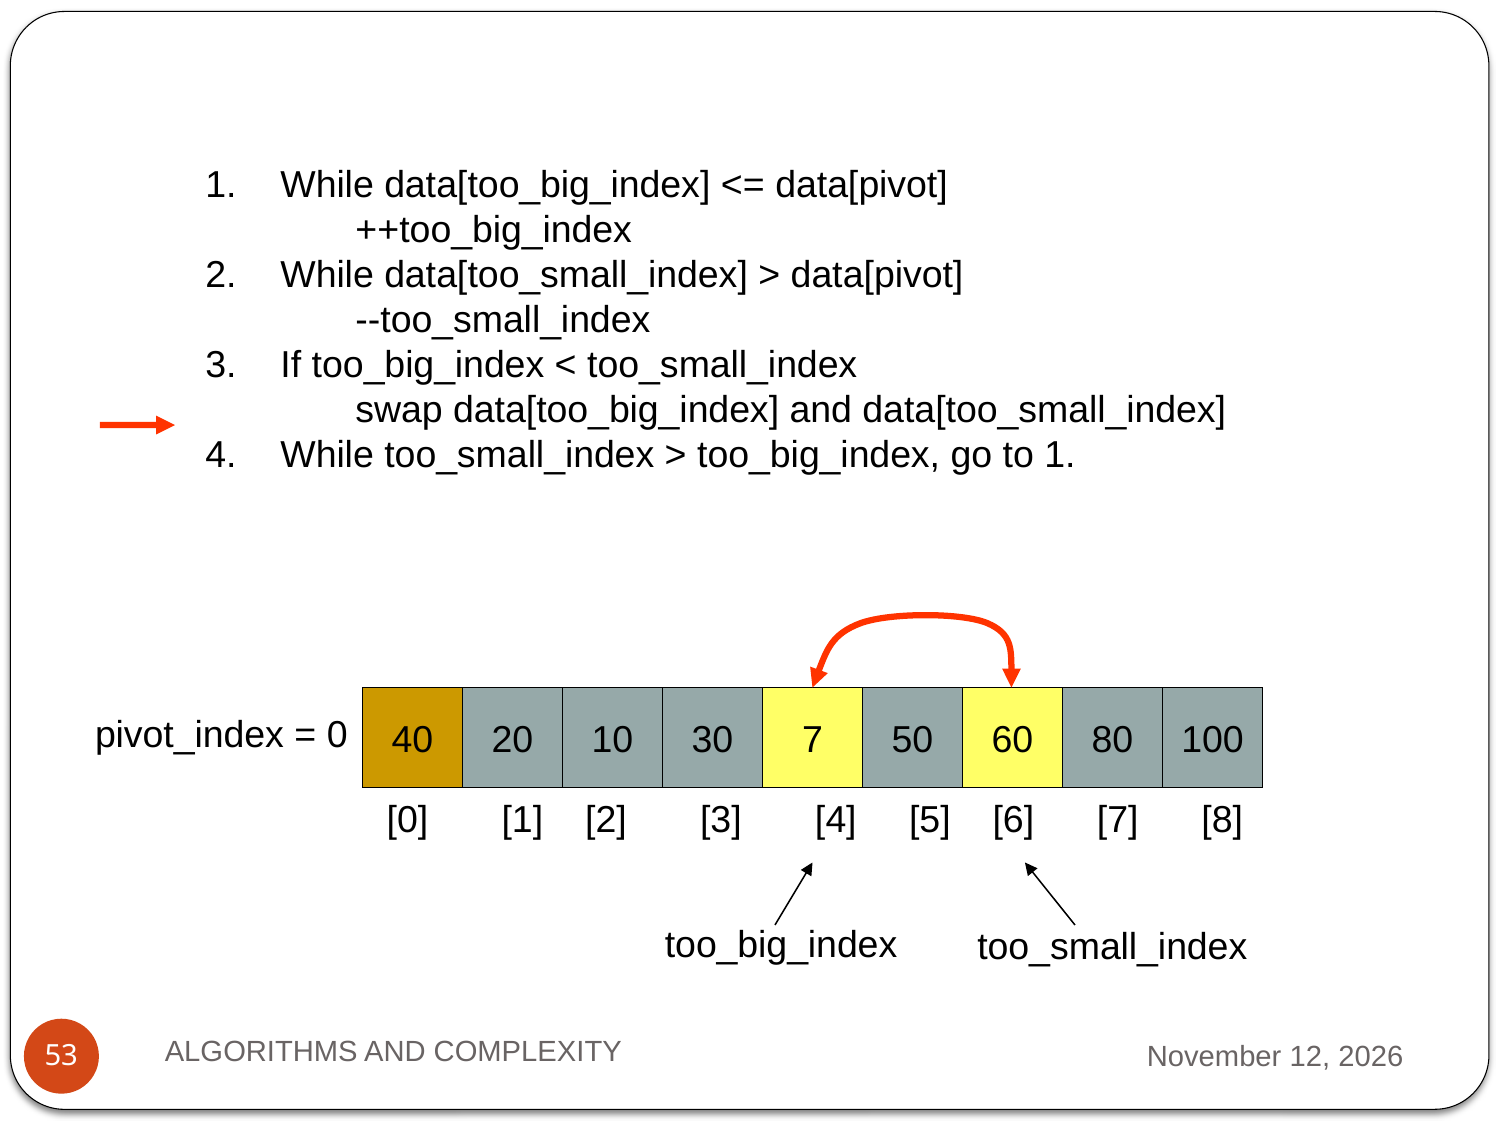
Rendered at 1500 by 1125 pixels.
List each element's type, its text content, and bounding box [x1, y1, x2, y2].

text_box pivot_index = 0 [80, 702, 363, 762]
text_box 50 [862, 688, 962, 787]
text_box 80 [1062, 687, 1162, 787]
text_box 60 [962, 687, 1062, 787]
text_box too_small_index [962, 914, 1313, 975]
text_box [0] [1] [2] [3] [4] [5] [6] [7] [8] [371, 787, 1261, 848]
text_box [1024, 862, 1076, 926]
text_box too_big_index [650, 912, 1065, 973]
text_box 20 [462, 687, 562, 787]
text_box [774, 862, 813, 926]
text_box 100 [1162, 687, 1263, 788]
slide_number 53 [23, 1018, 99, 1094]
text_box While data[too_big_index] <= data[pivot] ++too_big_index While data[too_small_index] > data[pivot] --too_small_index If too_big_index < too_small_index swap data[too_big_index] and data[too_small_index] While too_small_index > too_big_index, go to 1. [190, 152, 1392, 618]
text_box 40 [362, 687, 462, 788]
text_box 30 [662, 687, 762, 787]
text_box [810, 615, 1018, 688]
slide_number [1012, 1015, 1419, 1094]
text_box 7 [762, 687, 862, 787]
text_box [99, 418, 175, 432]
text_box 10 [562, 687, 662, 787]
footer ALGORITHMS AND COMPLEXITY [150, 1012, 800, 1088]
